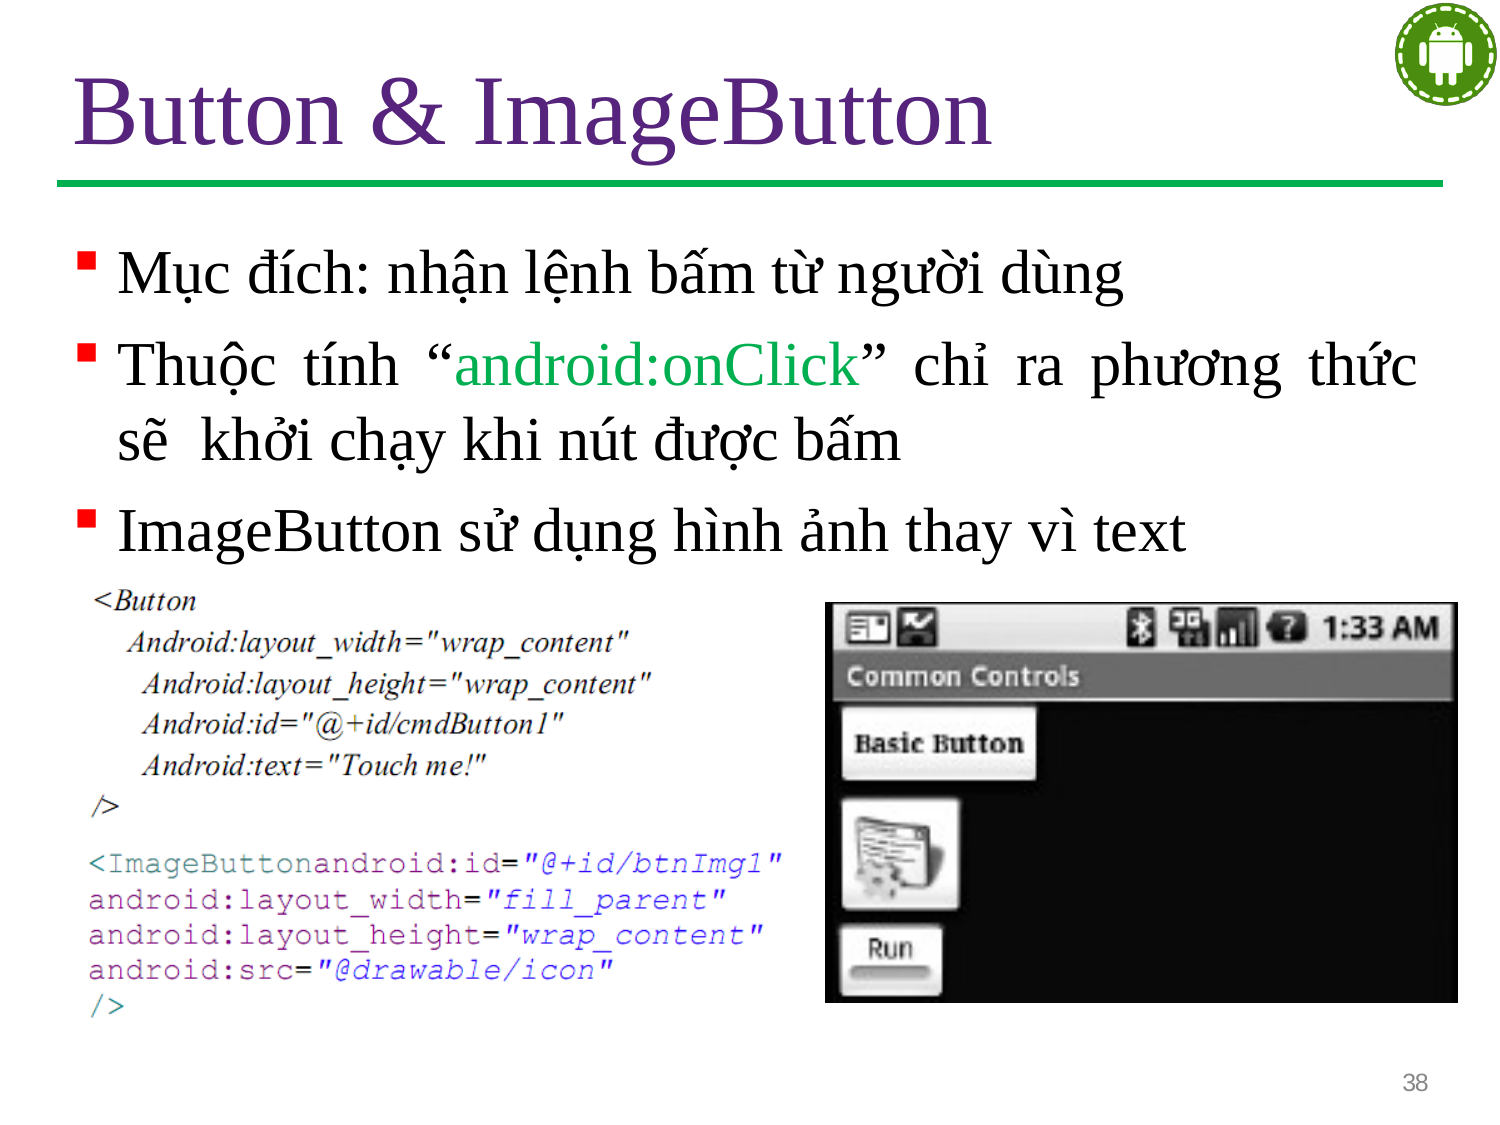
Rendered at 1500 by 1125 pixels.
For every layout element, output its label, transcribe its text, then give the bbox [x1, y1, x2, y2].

slide_number 38 [1398, 1070, 1432, 1125]
text_box [825, 602, 1458, 1003]
text_box [89, 851, 782, 1019]
text_box [90, 589, 652, 818]
title Button & ImageButton [70, 42, 997, 212]
text_box Mục đích: nhận lệnh bấm từ người dùng Thuộc tính “android:onClick” chỉ ra phương thức sẽ khởi chạy khi nút được bấm ImageButton sử dụng hình ảnh thay vì text [70, 212, 1420, 565]
picture [1391, 0, 1500, 109]
